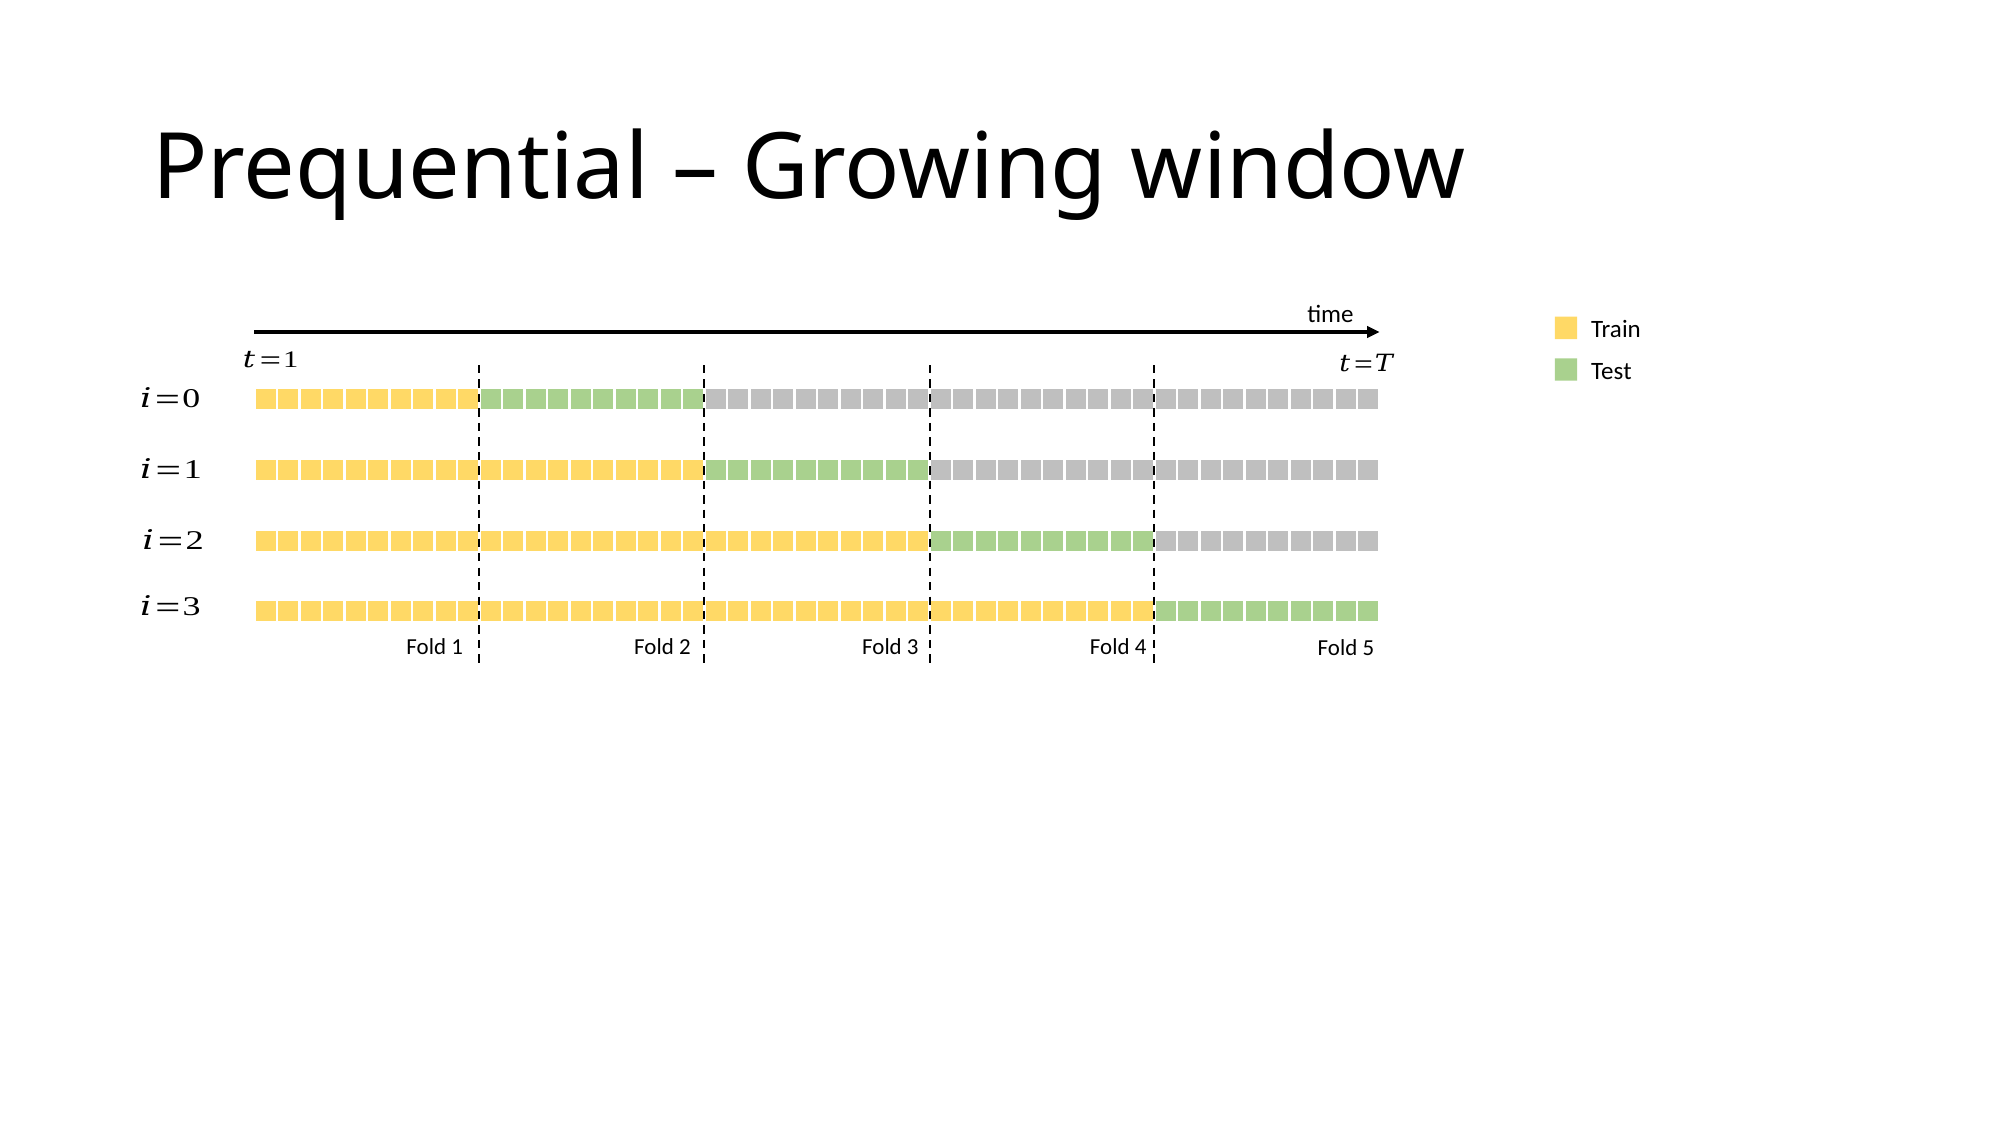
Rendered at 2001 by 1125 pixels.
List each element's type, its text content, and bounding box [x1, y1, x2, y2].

table_header [773, 460, 793, 480]
table_header [1111, 601, 1131, 621]
table_header [413, 531, 433, 551]
table_header [548, 389, 568, 409]
table_header [301, 531, 321, 551]
table_header [976, 389, 996, 409]
table_header [1088, 389, 1108, 409]
table_header [458, 531, 478, 551]
table_header [391, 460, 411, 480]
table_header [751, 601, 771, 621]
table_header [278, 531, 298, 551]
table_header [436, 531, 456, 551]
table_header [931, 531, 951, 551]
table_header [503, 601, 523, 621]
table_header [323, 389, 343, 409]
table_header [1133, 460, 1153, 480]
table_header [751, 389, 771, 409]
table_header [1291, 531, 1311, 551]
table_header [481, 531, 501, 551]
table_header [616, 389, 636, 409]
table_header [796, 389, 816, 409]
table_header [301, 460, 321, 480]
table_header [1223, 531, 1243, 551]
table_header [998, 601, 1018, 621]
table_header [1223, 389, 1243, 409]
table_header [998, 460, 1018, 480]
table_header [301, 601, 321, 621]
table_header [1021, 531, 1041, 551]
table_header [278, 460, 298, 480]
table_header [346, 601, 366, 621]
text_box time [1292, 290, 1369, 331]
table_header [818, 531, 838, 551]
table_header [1156, 389, 1176, 409]
table_header [413, 389, 433, 409]
table_header [1178, 389, 1198, 409]
table_header [278, 601, 298, 621]
table_header [571, 531, 591, 551]
table_header [323, 531, 343, 551]
table_header [638, 389, 658, 409]
table_header [436, 601, 456, 621]
table_header [1111, 531, 1131, 551]
table_header [683, 460, 703, 480]
table_header [1223, 601, 1243, 621]
table_header [368, 389, 388, 409]
table_header [256, 389, 276, 409]
table_header [481, 389, 501, 409]
table_header [818, 601, 838, 621]
table_header [1246, 531, 1266, 551]
table_header [1088, 460, 1108, 480]
table_header [503, 531, 523, 551]
table_header [1156, 531, 1176, 551]
table_header [886, 389, 906, 409]
table_header [638, 601, 658, 621]
table_header [1246, 389, 1266, 409]
table_header [323, 460, 343, 480]
table_header [1043, 460, 1063, 480]
table_header [818, 460, 838, 480]
text_box Test [1576, 346, 1647, 392]
table_header [1111, 460, 1131, 480]
title Prequential – Growing window [137, 59, 1863, 278]
table_header [638, 460, 658, 480]
table_header [1066, 531, 1086, 551]
table_header [908, 389, 928, 409]
table_header [616, 601, 636, 621]
table_header [391, 389, 411, 409]
table_header [368, 601, 388, 621]
table_header [1088, 601, 1108, 621]
table_header [931, 460, 951, 480]
table_header [683, 601, 703, 621]
table_header [773, 531, 793, 551]
table_header [706, 389, 726, 409]
table_header [1336, 531, 1356, 551]
table_header [706, 531, 726, 551]
table_header [503, 389, 523, 409]
table_header [436, 389, 456, 409]
table_header [1358, 531, 1378, 551]
table_header [1178, 531, 1198, 551]
table_header [638, 531, 658, 551]
table_header [706, 460, 726, 480]
table_header [391, 601, 411, 621]
table_header [1358, 601, 1378, 621]
table_header [1043, 531, 1063, 551]
table_header [1291, 460, 1311, 480]
table_header [436, 460, 456, 480]
table_header [1313, 389, 1333, 409]
table_header [1043, 601, 1063, 621]
table_header [1336, 389, 1356, 409]
table_header [976, 531, 996, 551]
table_header [863, 460, 883, 480]
table_header [1021, 460, 1041, 480]
table_header [953, 460, 973, 480]
table_header [908, 531, 928, 551]
table_header [413, 460, 433, 480]
table_header [1021, 601, 1041, 621]
table_header [908, 460, 928, 480]
table_header [1088, 531, 1108, 551]
table_header [368, 460, 388, 480]
table_header [413, 601, 433, 621]
table_header [1201, 531, 1221, 551]
table_header [953, 531, 973, 551]
text_box Fold 4 [1075, 624, 1162, 667]
table_header [1133, 601, 1153, 621]
text_box [1554, 357, 1578, 382]
table_header [458, 601, 478, 621]
table_header [1111, 389, 1131, 409]
table_header [728, 460, 748, 480]
table_header [346, 460, 366, 480]
table_header [1268, 460, 1288, 480]
table_header [818, 389, 838, 409]
text_box Fold 5 [1302, 625, 1390, 668]
table_header [1336, 460, 1356, 480]
table_header [458, 389, 478, 409]
table_header [458, 460, 478, 480]
table_header [796, 460, 816, 480]
table_header [976, 601, 996, 621]
table_header [1066, 601, 1086, 621]
table_header [1066, 460, 1086, 480]
table_header [886, 601, 906, 621]
table_header [1223, 460, 1243, 480]
table_header [256, 531, 276, 551]
table_header [773, 389, 793, 409]
text_box Fold 2 [619, 624, 706, 667]
table_header [841, 601, 861, 621]
table_header [1268, 389, 1288, 409]
table_header [593, 601, 613, 621]
table_header [481, 460, 501, 480]
text_box Train [1576, 305, 1656, 350]
table_header [863, 531, 883, 551]
table_header [1201, 389, 1221, 409]
table_header [526, 601, 546, 621]
table_header [751, 531, 771, 551]
table_header [548, 601, 568, 621]
table_header [953, 389, 973, 409]
table_header [616, 460, 636, 480]
text_box Fold 3 [847, 624, 934, 667]
table_header [1066, 389, 1086, 409]
table_header [346, 389, 366, 409]
table_header [571, 389, 591, 409]
table_header [548, 460, 568, 480]
table_header [571, 460, 591, 480]
table_header [886, 460, 906, 480]
table_header [481, 601, 501, 621]
table_header [683, 389, 703, 409]
table_header [526, 460, 546, 480]
table_header [1156, 601, 1176, 621]
table_header [661, 531, 681, 551]
table_header [1021, 389, 1041, 409]
table_header [571, 601, 591, 621]
table_header [301, 389, 321, 409]
table_header [751, 460, 771, 480]
table_header [278, 389, 298, 409]
table_header [526, 531, 546, 551]
table_header [1313, 531, 1333, 551]
table_header [1178, 601, 1198, 621]
table_header [1178, 460, 1198, 480]
table_header [1336, 601, 1356, 621]
table_header [1133, 531, 1153, 551]
table_header [1156, 460, 1176, 480]
table_header [998, 531, 1018, 551]
table_header [931, 389, 951, 409]
table_header [976, 460, 996, 480]
table_header [796, 601, 816, 621]
table_header [1313, 601, 1333, 621]
table_header [526, 389, 546, 409]
table_header [728, 601, 748, 621]
table_header [773, 601, 793, 621]
table_header [661, 389, 681, 409]
text_box Fold 1 [391, 624, 479, 667]
table_header [391, 531, 411, 551]
table_header [841, 389, 861, 409]
table_header [1313, 460, 1333, 480]
table_header [616, 531, 636, 551]
table_header [1291, 389, 1311, 409]
table_header [706, 601, 726, 621]
table_header [728, 531, 748, 551]
table_header [368, 531, 388, 551]
text_box [1554, 316, 1578, 340]
table_header [908, 601, 928, 621]
table_header [1201, 601, 1221, 621]
table_header [593, 460, 613, 480]
table_header [863, 389, 883, 409]
table_header [323, 601, 343, 621]
table_header [863, 601, 883, 621]
table_header [256, 460, 276, 480]
table_header [931, 601, 951, 621]
table_header [346, 531, 366, 551]
table_header [841, 531, 861, 551]
table_header [1291, 601, 1311, 621]
table_header [1246, 601, 1266, 621]
table_header [503, 460, 523, 480]
table_header [548, 531, 568, 551]
table_header [1268, 531, 1288, 551]
table_header [1043, 389, 1063, 409]
table_header [1358, 389, 1378, 409]
table_header [796, 531, 816, 551]
table_header [998, 389, 1018, 409]
table_header [1133, 389, 1153, 409]
table_header [1268, 601, 1288, 621]
table_header [1358, 460, 1378, 480]
table_header [683, 531, 703, 551]
table_header [661, 460, 681, 480]
table_header [728, 389, 748, 409]
table_header [593, 389, 613, 409]
table_header [841, 460, 861, 480]
table_header [593, 531, 613, 551]
table_header [256, 601, 276, 621]
table_header [661, 601, 681, 621]
table_header [1246, 460, 1266, 480]
table_header [886, 531, 906, 551]
table_header [1201, 460, 1221, 480]
table_header [953, 601, 973, 621]
